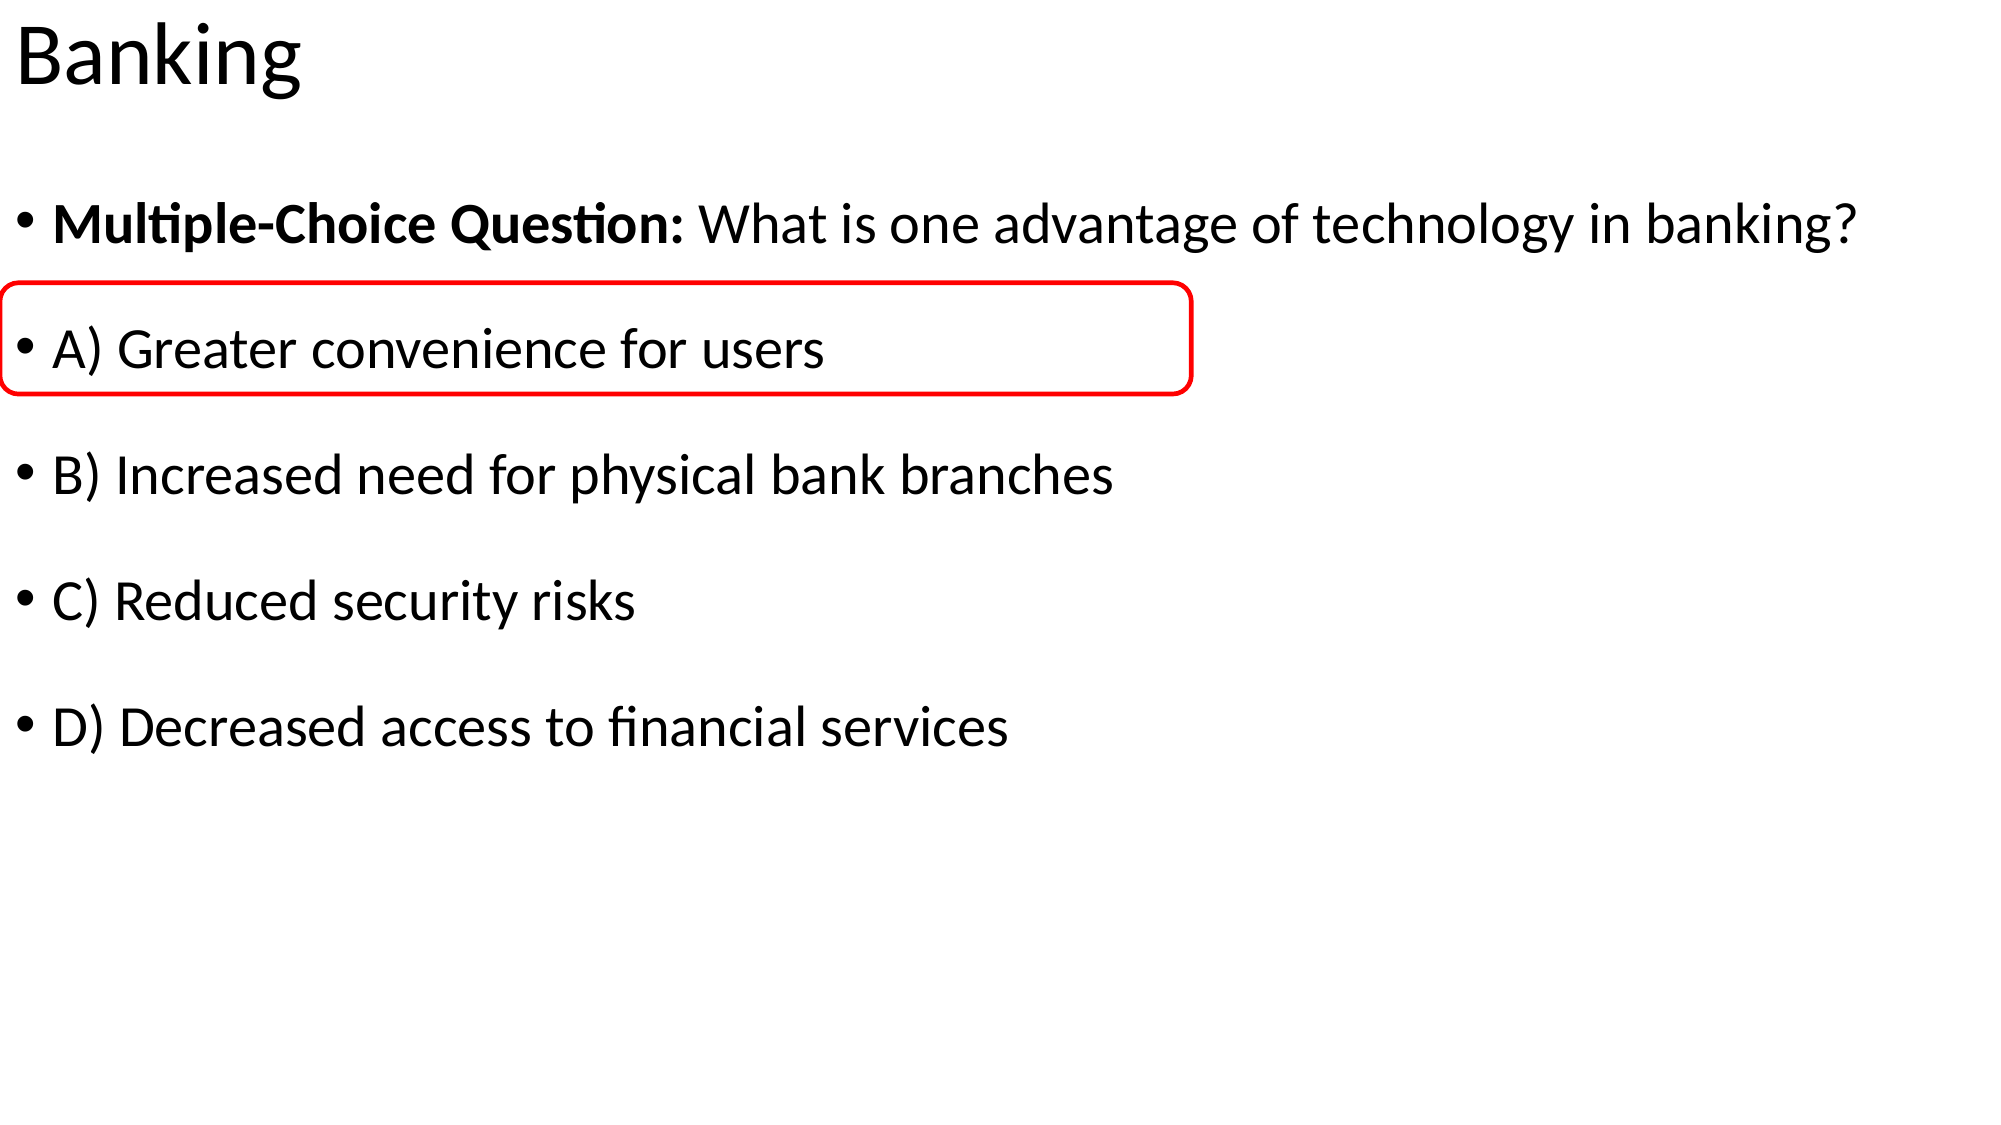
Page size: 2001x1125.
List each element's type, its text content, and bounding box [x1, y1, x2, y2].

title Banking [0, 0, 2000, 112]
text_box [0, 281, 1193, 396]
list Multiple-Choice Question: What is one advantage of technology in banking? A) Greater convenience for users B) Increased need for physical bank branches C) Reduced security risks D) Decreased access to financial services [0, 142, 2000, 792]
